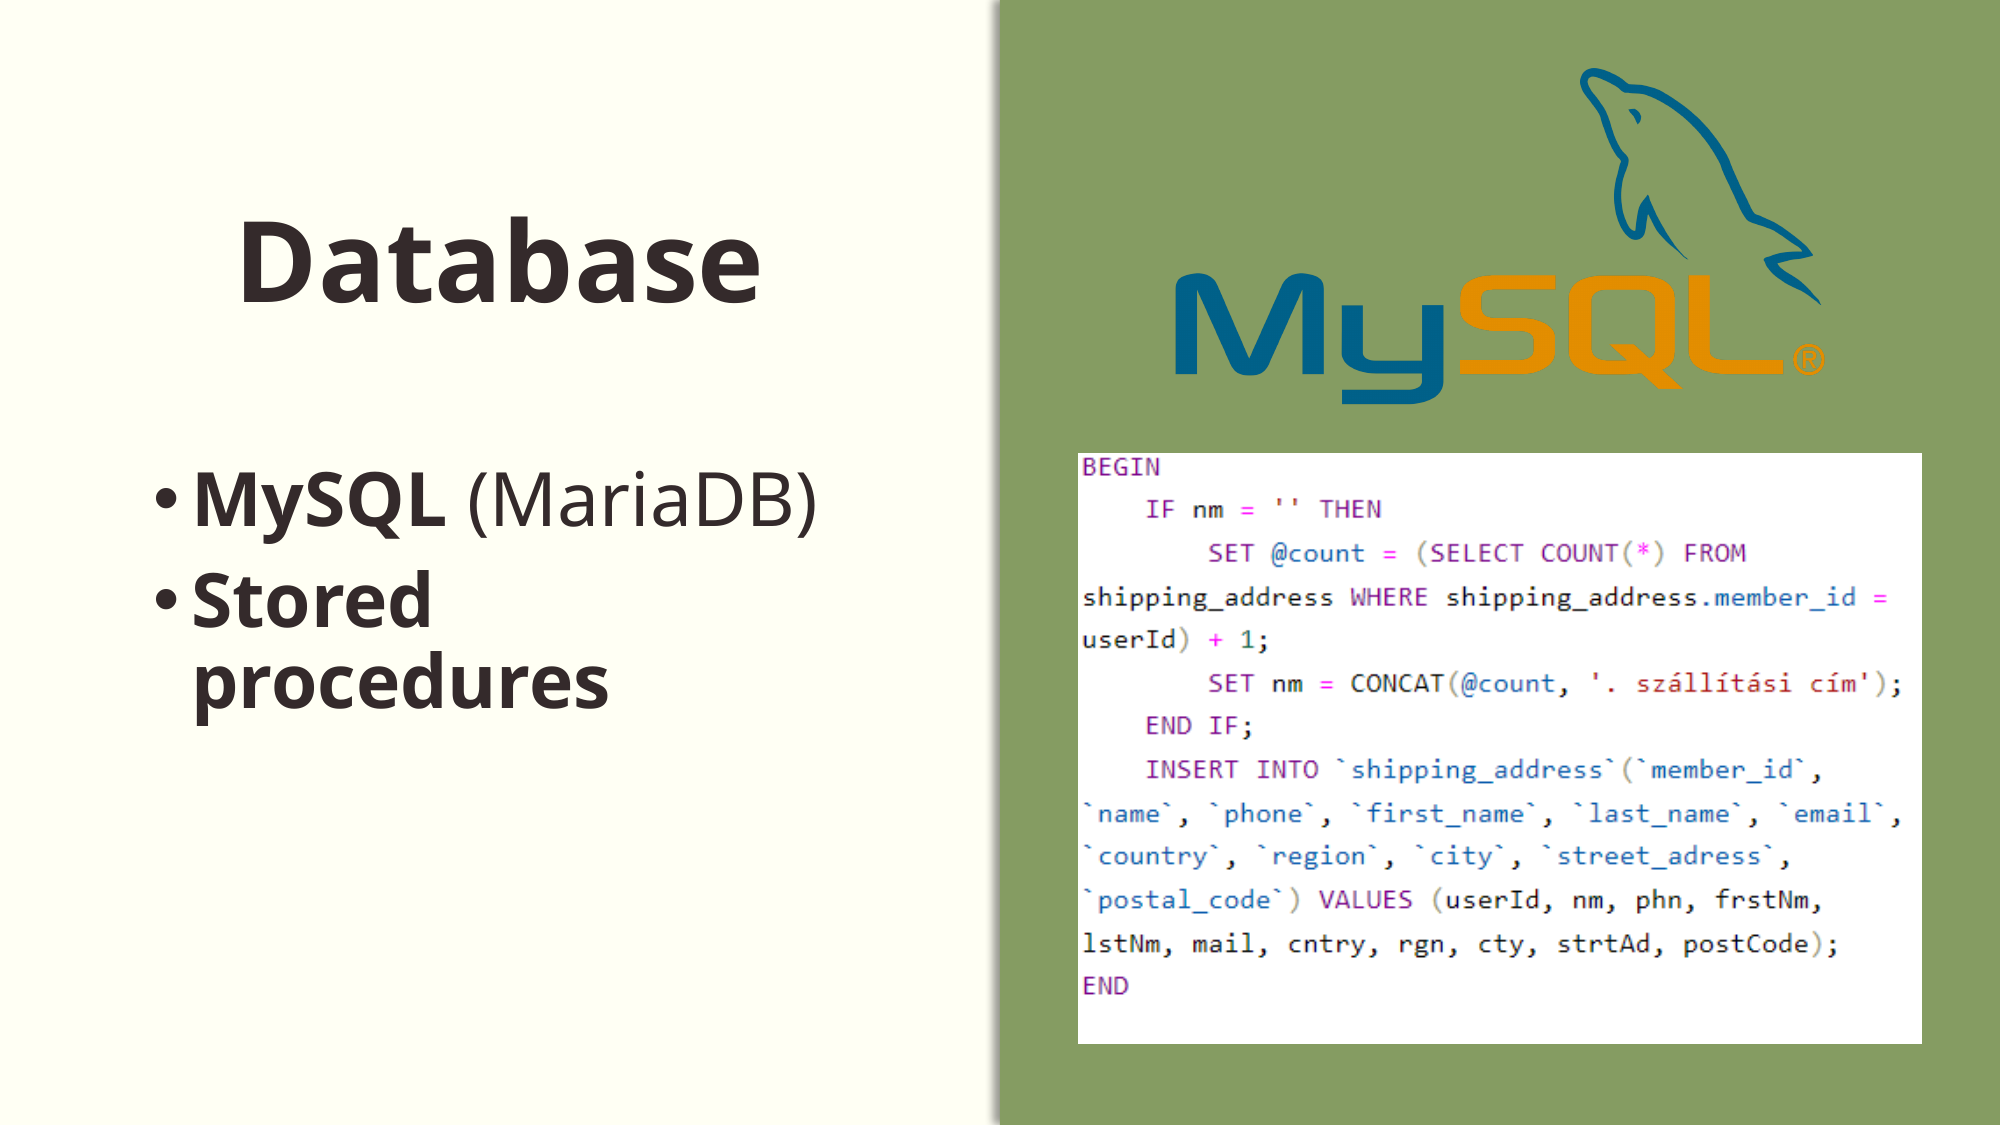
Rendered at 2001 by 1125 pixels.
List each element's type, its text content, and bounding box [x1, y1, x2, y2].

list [1078, 518, 1922, 1044]
picture [1078, 0, 1922, 518]
list MySQL (MariaDB) Stored procedures [138, 453, 862, 672]
text_box [999, 0, 2000, 1125]
title Database [0, 157, 1000, 375]
